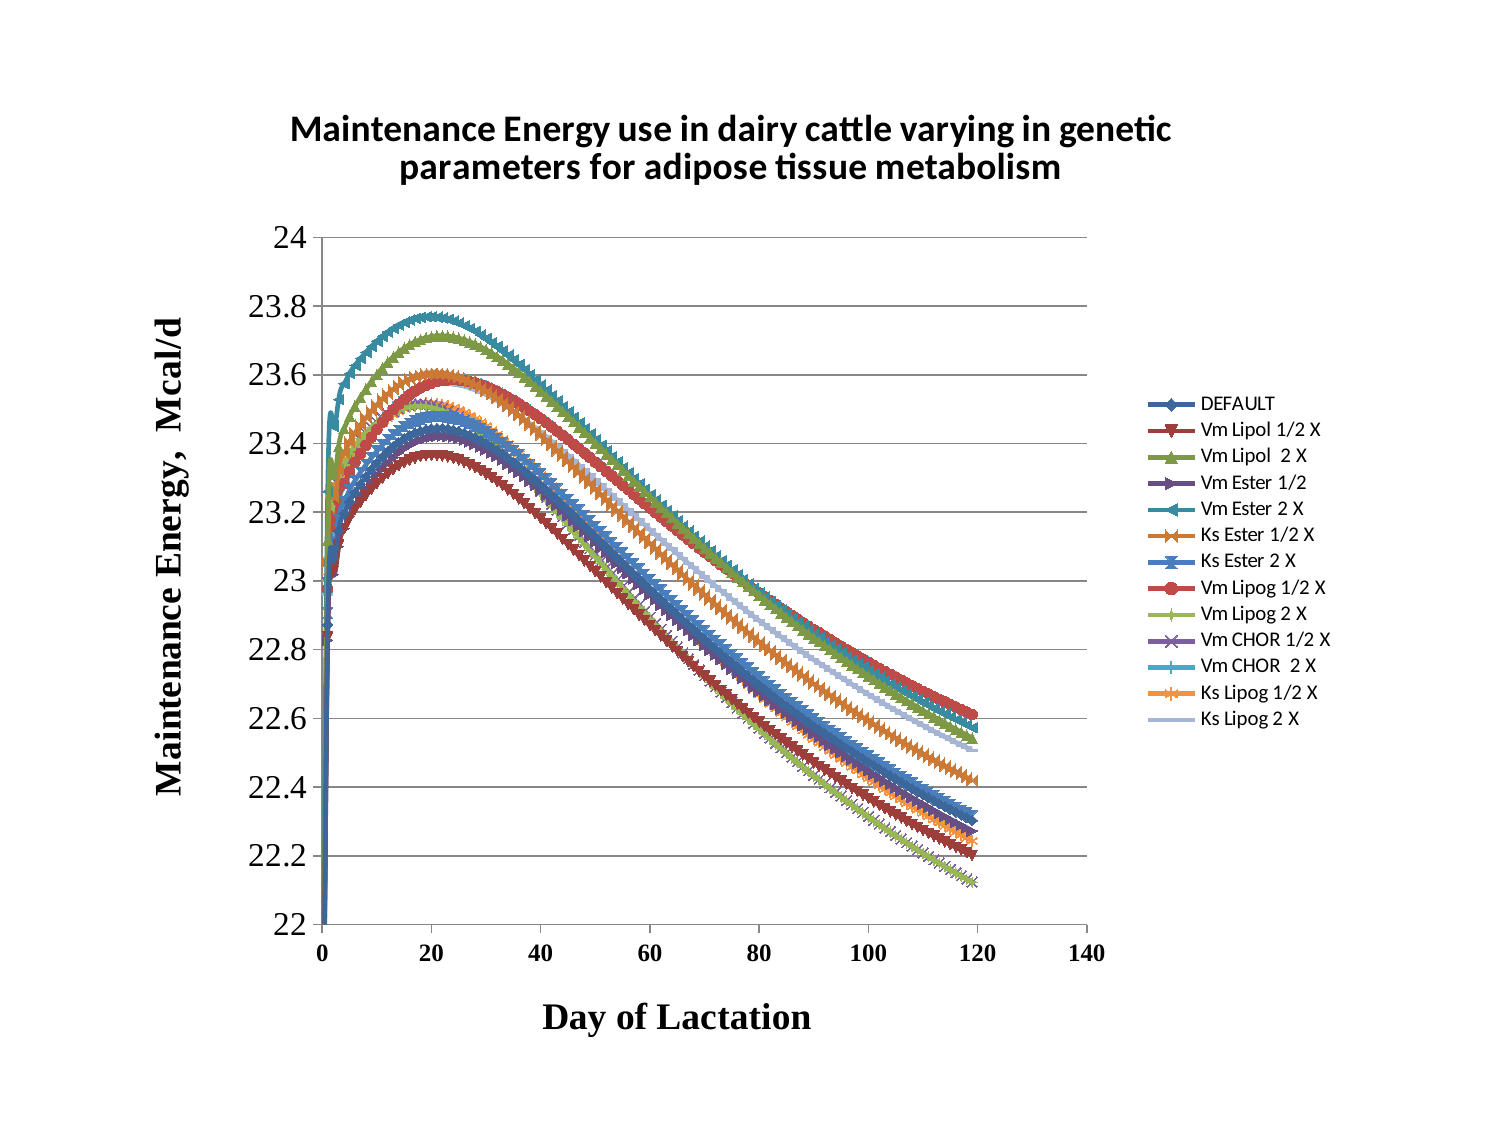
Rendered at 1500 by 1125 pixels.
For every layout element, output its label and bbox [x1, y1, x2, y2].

chart [112, 74, 1351, 1051]
